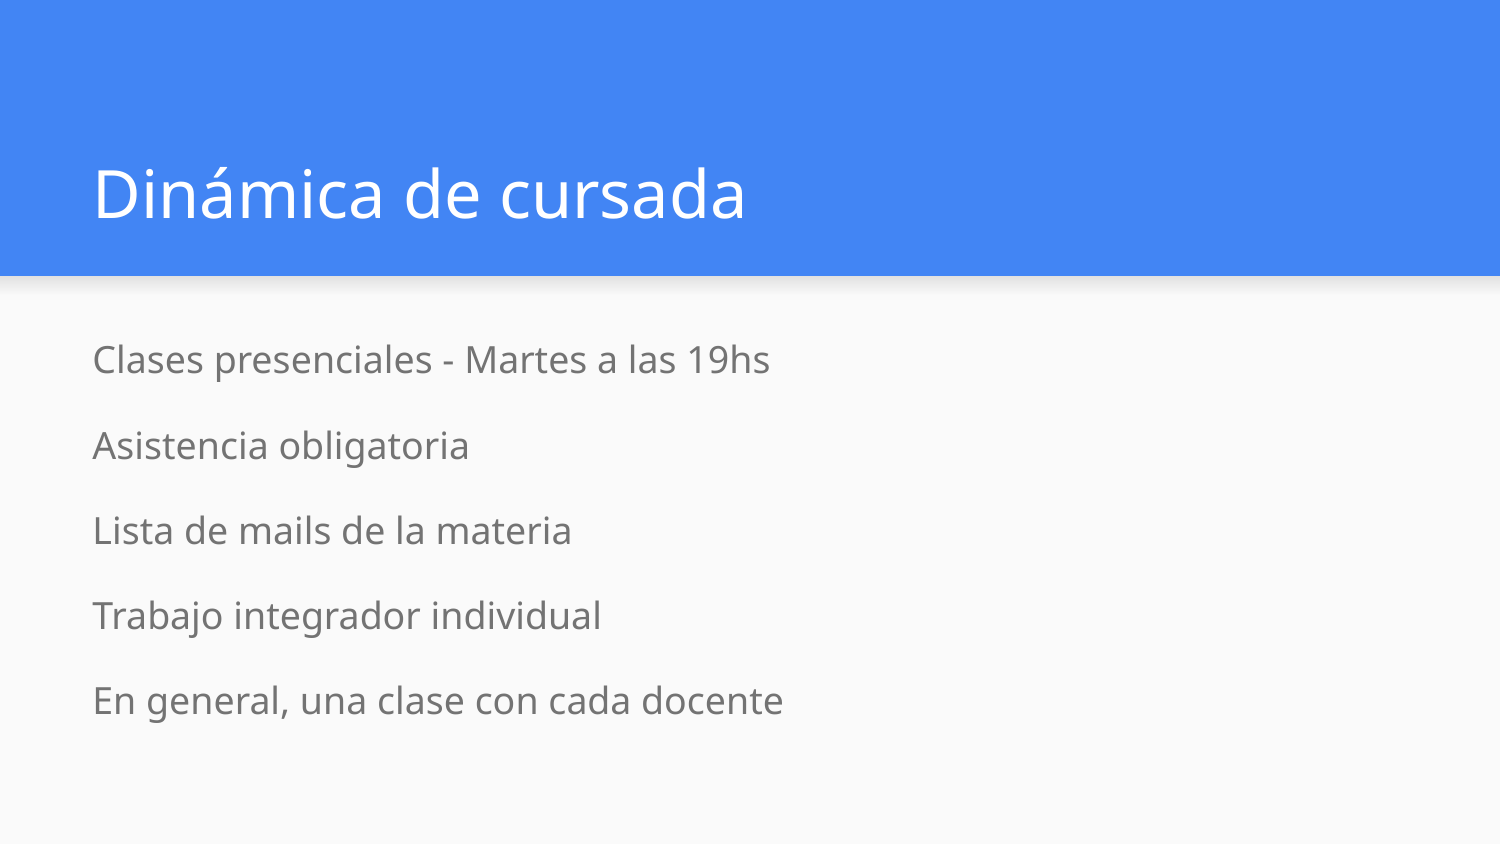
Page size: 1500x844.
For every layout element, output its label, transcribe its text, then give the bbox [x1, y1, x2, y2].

list Clases presenciales - Martes a las 19hs Asistencia obligatoria Lista de mails de la materia Trabajo integrador individual En general, una clase con cada docente [77, 314, 1427, 760]
title Dinámica de cursada [77, 121, 1427, 248]
